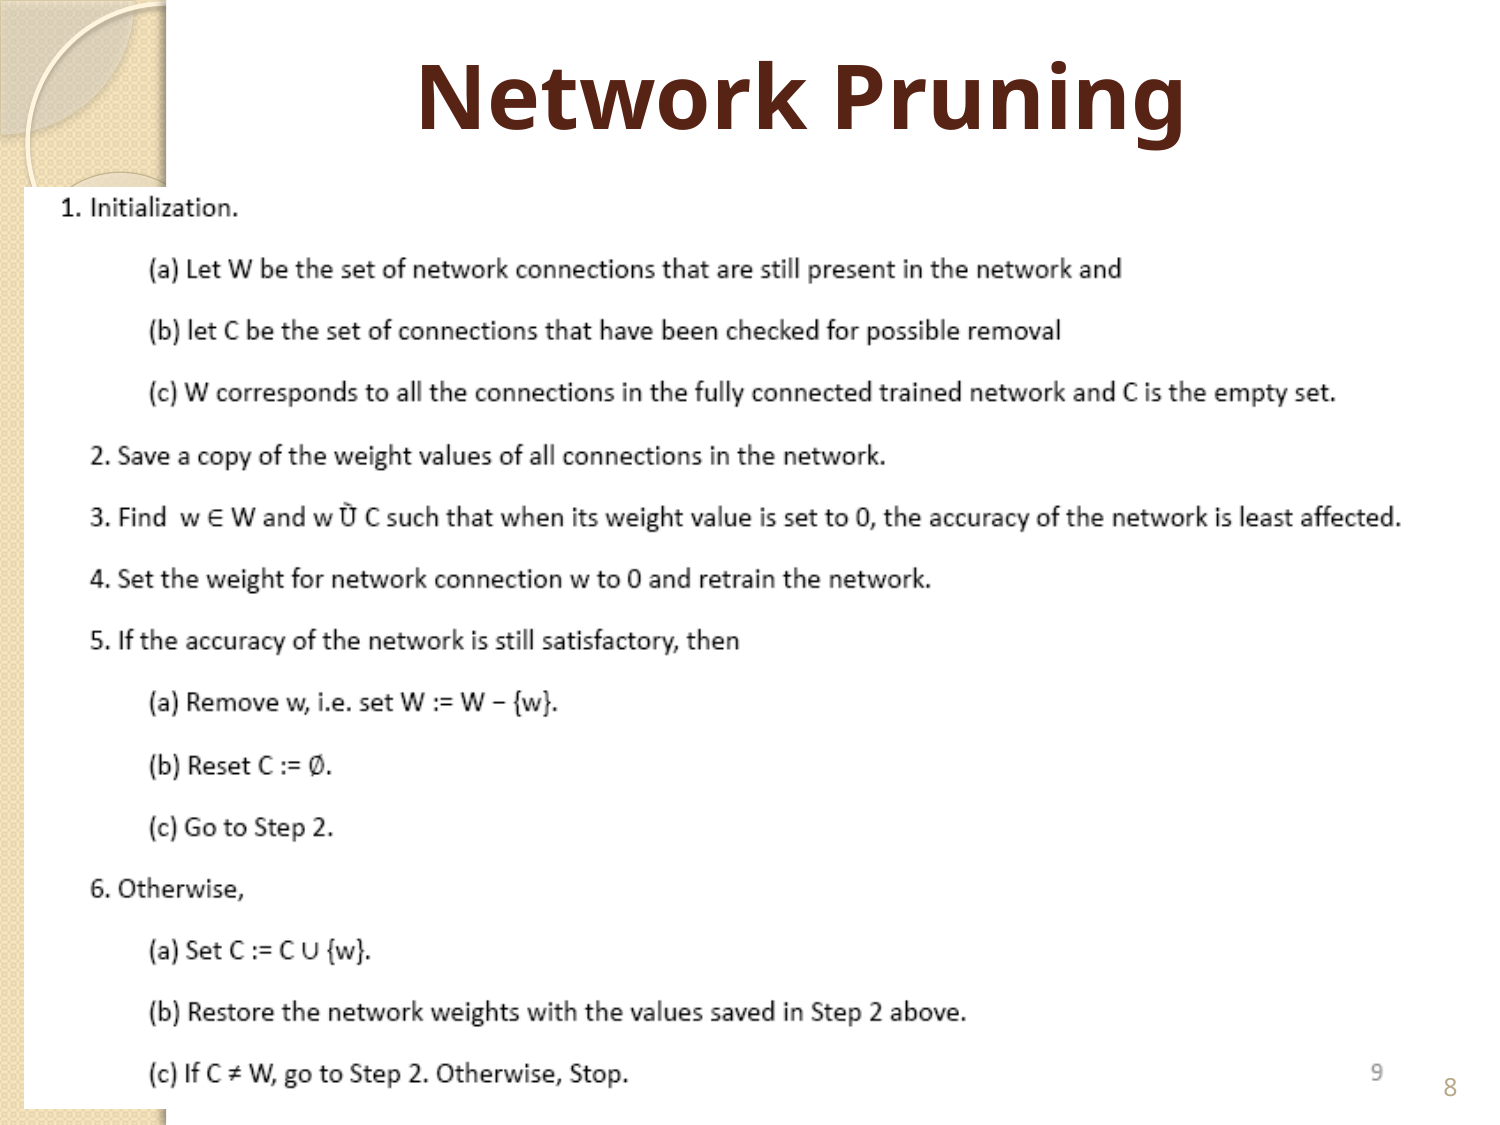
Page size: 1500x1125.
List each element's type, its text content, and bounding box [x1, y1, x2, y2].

slide_number 8 [1444, 1034, 1488, 1113]
title Network Pruning [237, 0, 1468, 188]
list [24, 187, 1438, 1109]
